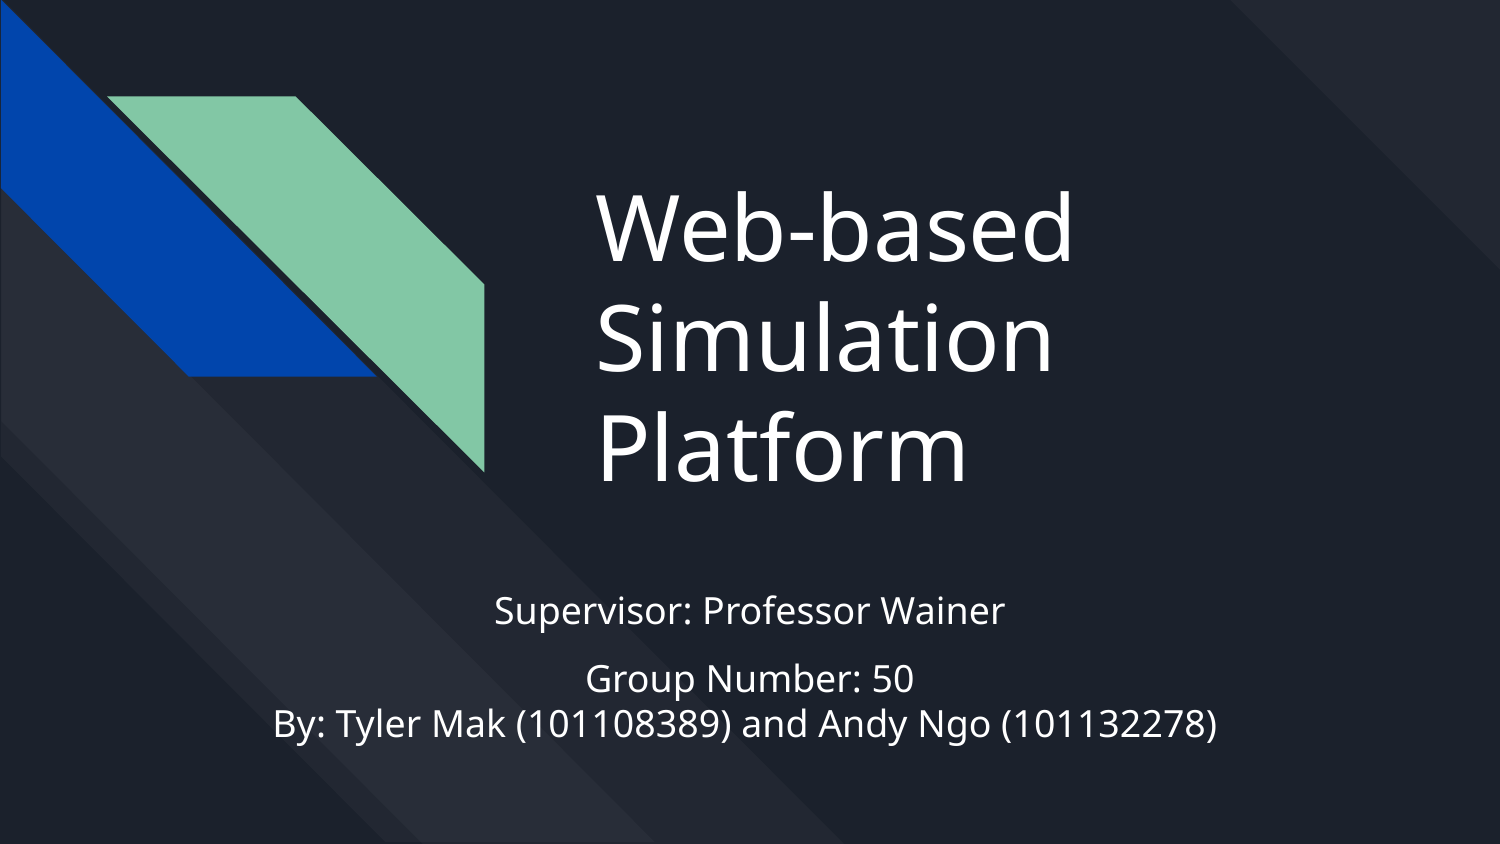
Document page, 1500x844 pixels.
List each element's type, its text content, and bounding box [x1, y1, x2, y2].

title Web-based Simulation Platform [580, 154, 1404, 518]
subtitle Supervisor: Professor Wainer Group Number: 50 By: Tyler Mak (101108389) and Andy Ngo (101132278) [51, 550, 1449, 736]
